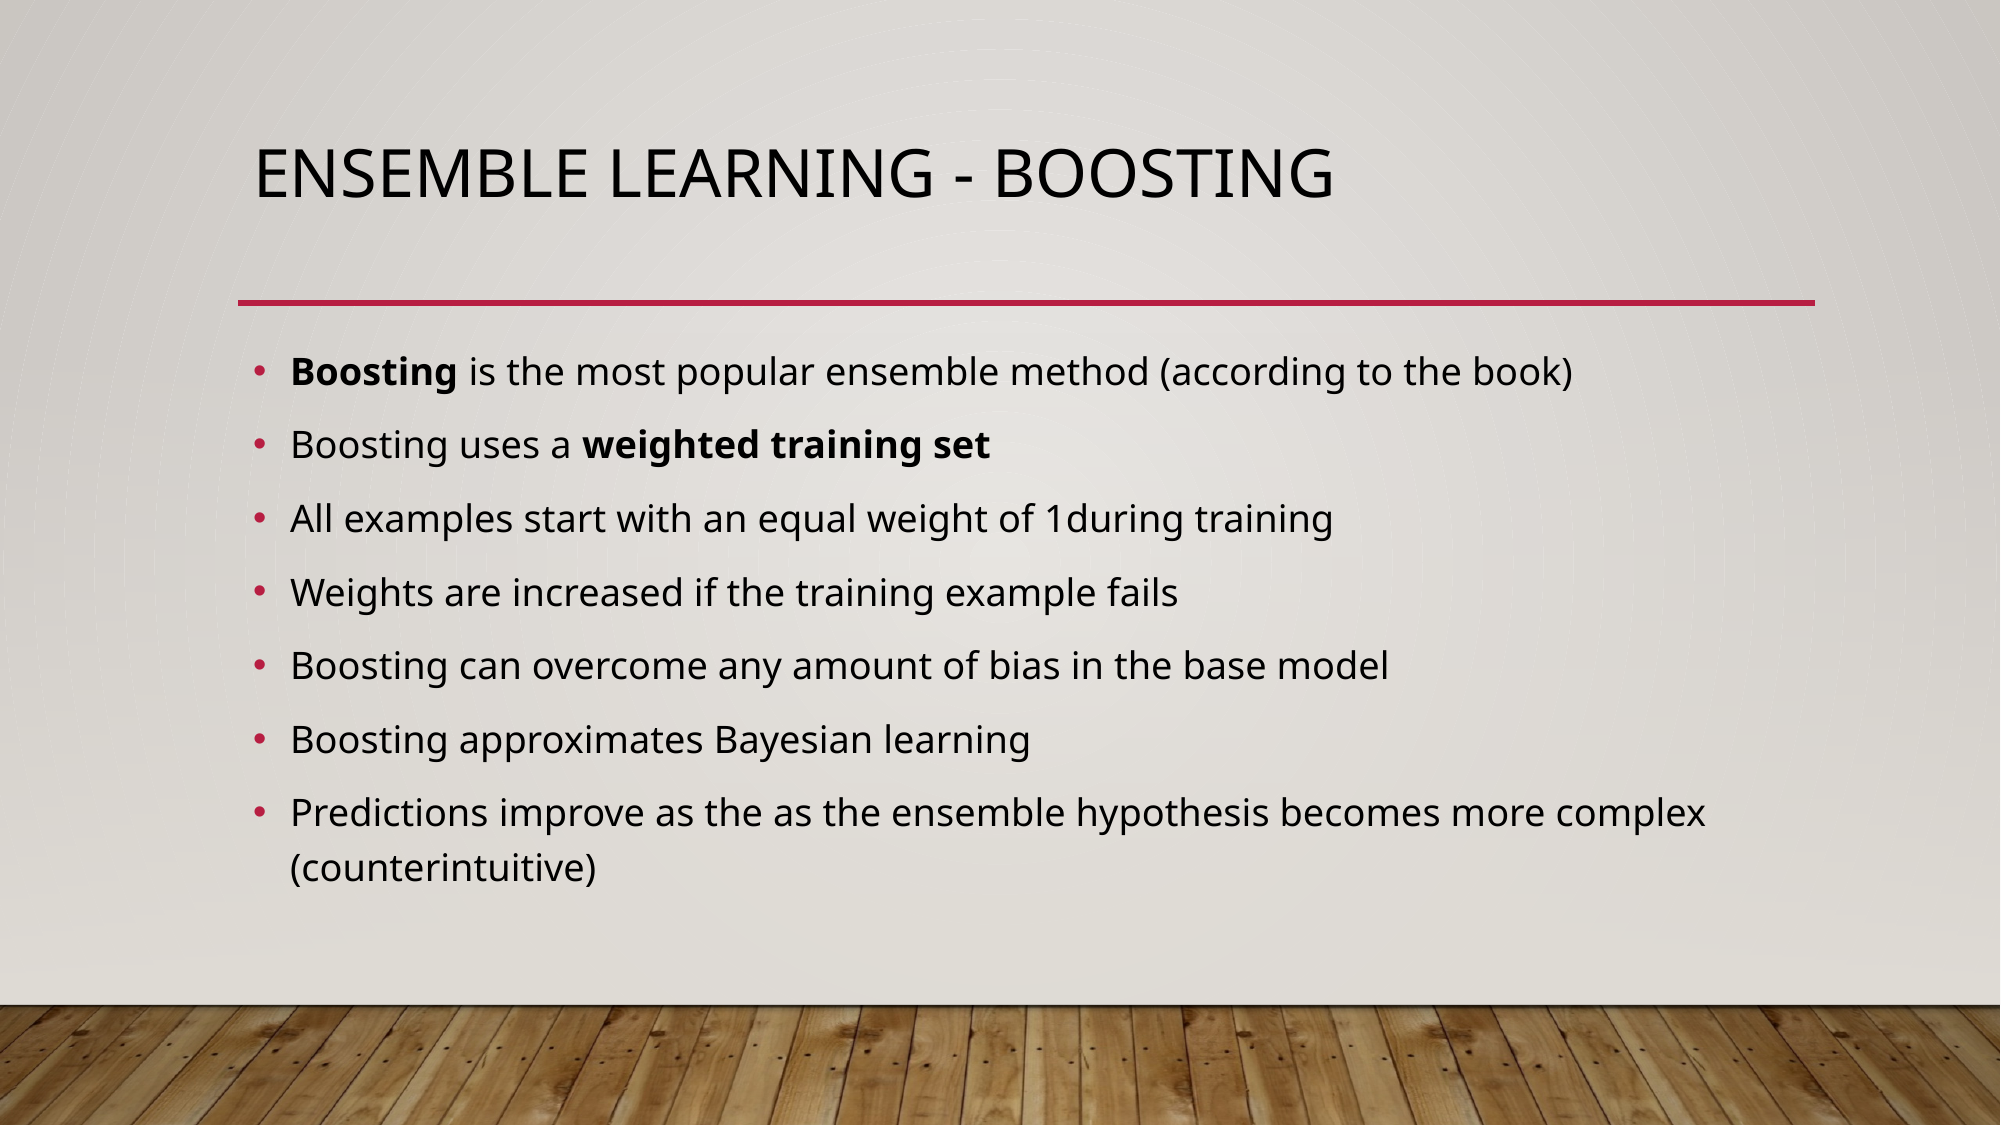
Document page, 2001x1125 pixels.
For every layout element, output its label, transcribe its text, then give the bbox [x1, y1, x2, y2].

list Boosting is the most popular ensemble method (according to the book) Boosting uses a weighted training set All examples start with an equal weight of 1during training Weights are increased if the training example fails Boosting can overcome any amount of bias in the base model Boosting approximates Bayesian learning Predictions improve as the as the ensemble hypothesis becomes more complex (counterintuitive) [238, 330, 1899, 897]
title Ensemble learning - Boosting [238, 131, 1814, 305]
picture [0, 1005, 2000, 1125]
